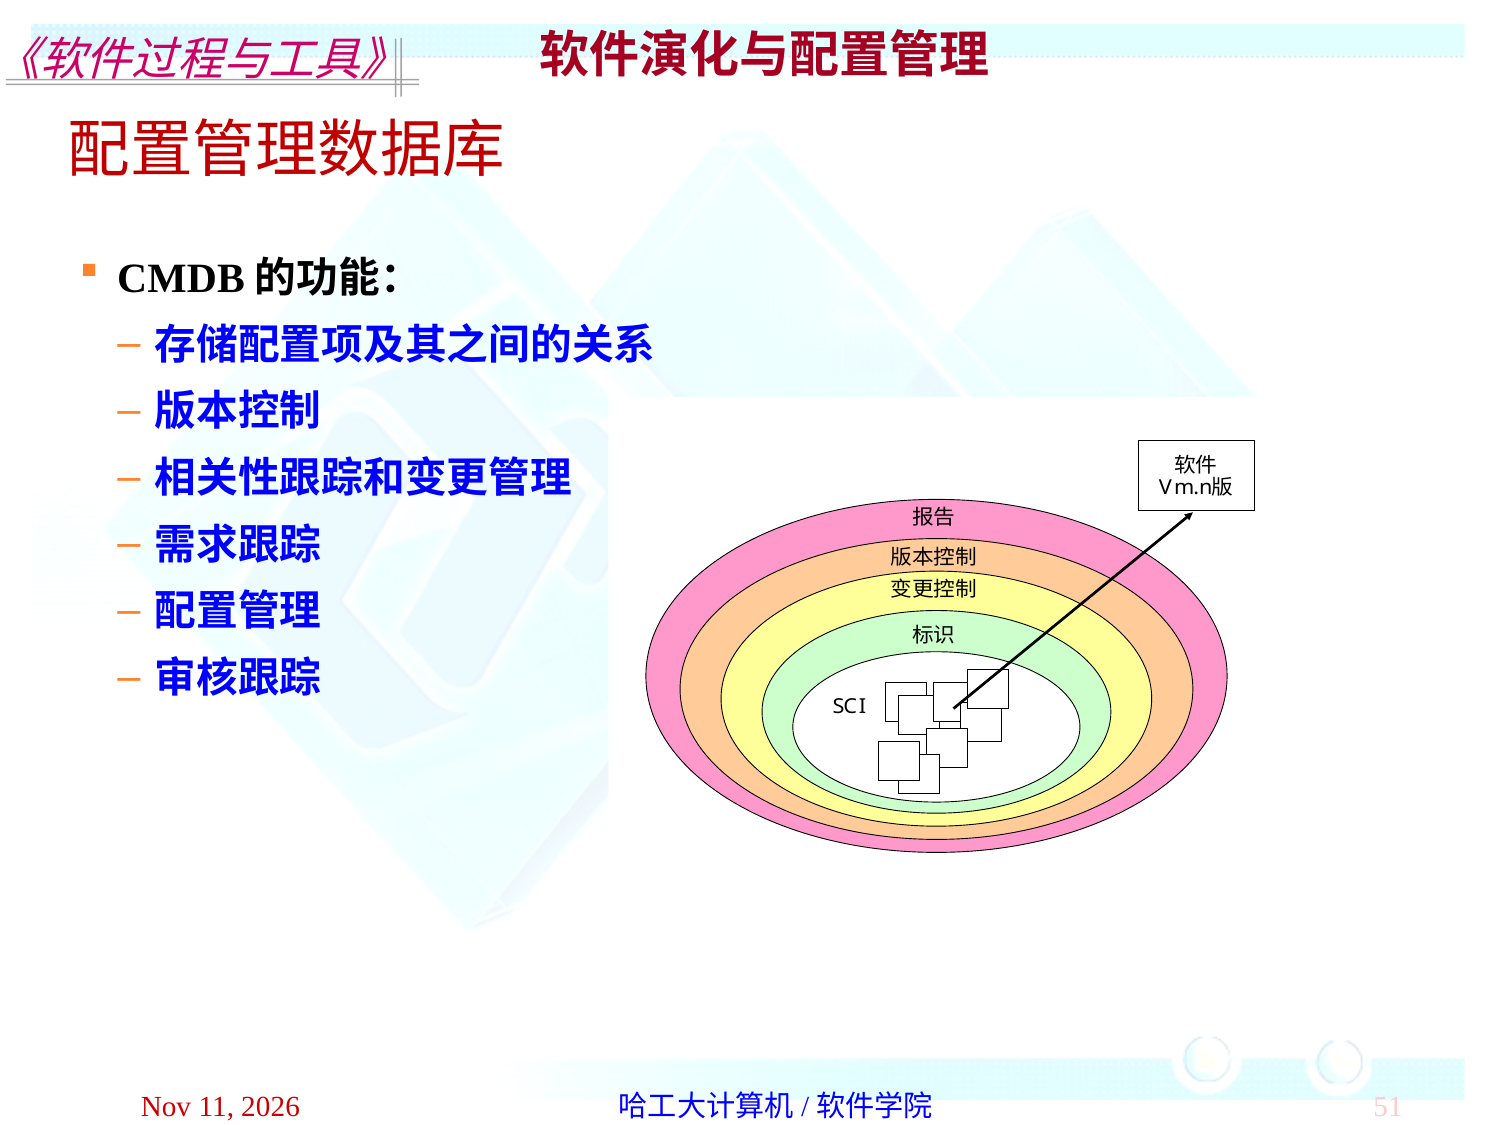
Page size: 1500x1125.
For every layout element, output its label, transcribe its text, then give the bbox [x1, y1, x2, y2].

text_box 软件演化与配置管理 [389, 15, 1140, 90]
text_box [608, 397, 1477, 1020]
text_box 配置管理数据库 [53, 101, 1447, 209]
text_box CMDB的功能： 存储配置项及其之间的关系 版本控制 相关性跟踪和变更管理 需求跟踪 配置管理 审核跟踪 [64, 243, 1412, 1083]
